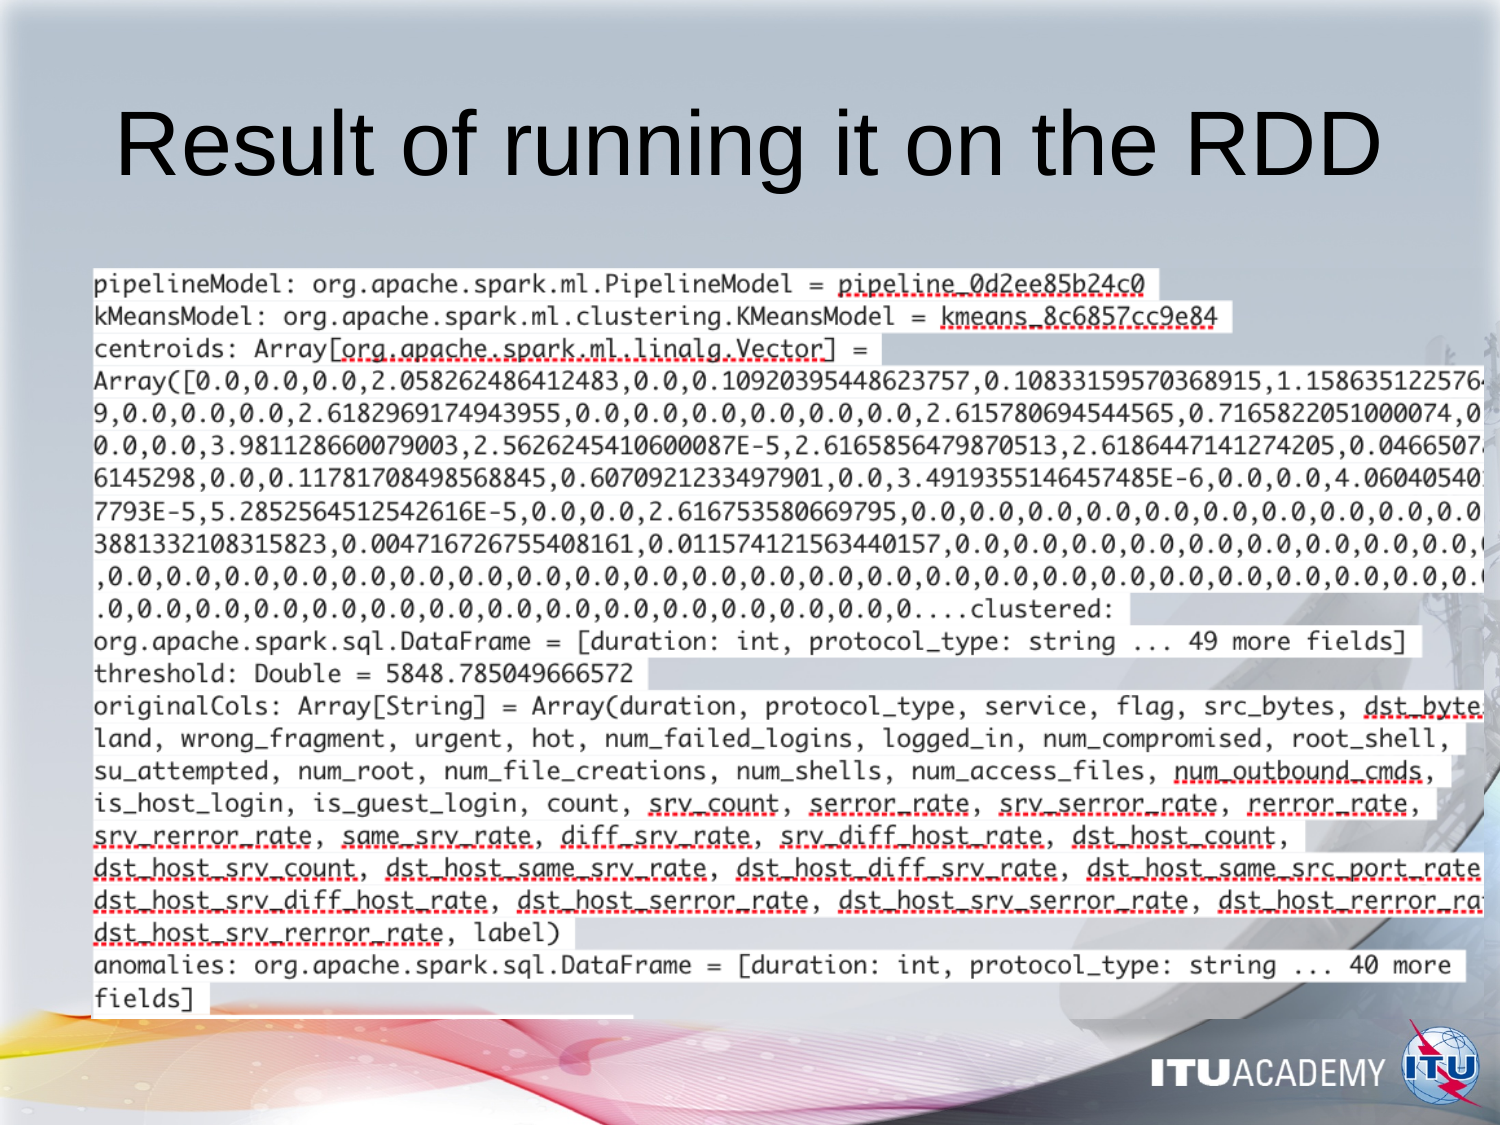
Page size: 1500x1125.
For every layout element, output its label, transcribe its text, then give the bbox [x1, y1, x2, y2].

picture [0, 0, 1500, 1125]
title Result of running it on the RDD [74, 44, 1426, 234]
